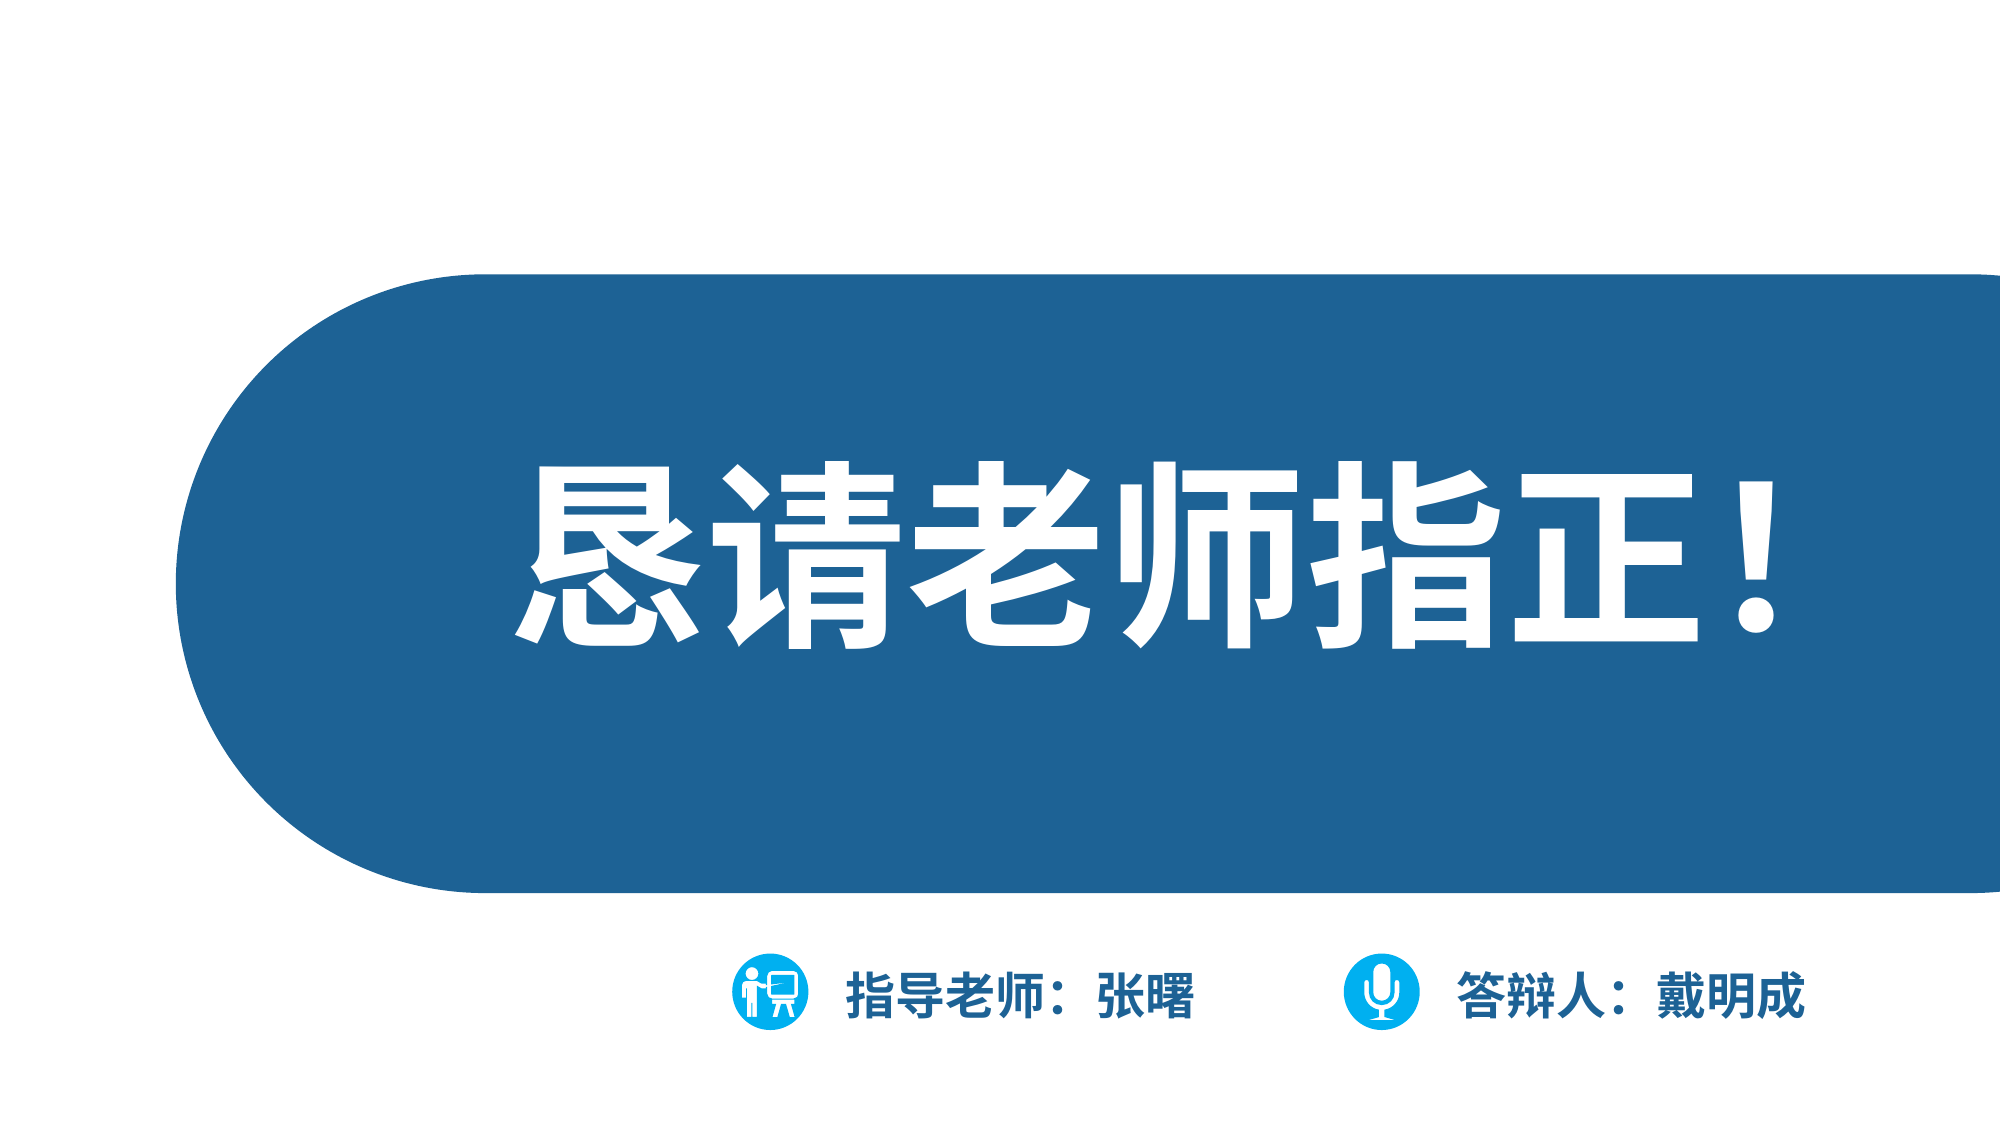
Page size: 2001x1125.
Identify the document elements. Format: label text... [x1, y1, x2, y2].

text_box [174, 273, 2000, 895]
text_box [732, 953, 1213, 1033]
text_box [1343, 953, 1824, 1033]
text_box 恳请老师指正！ [491, 424, 1922, 680]
